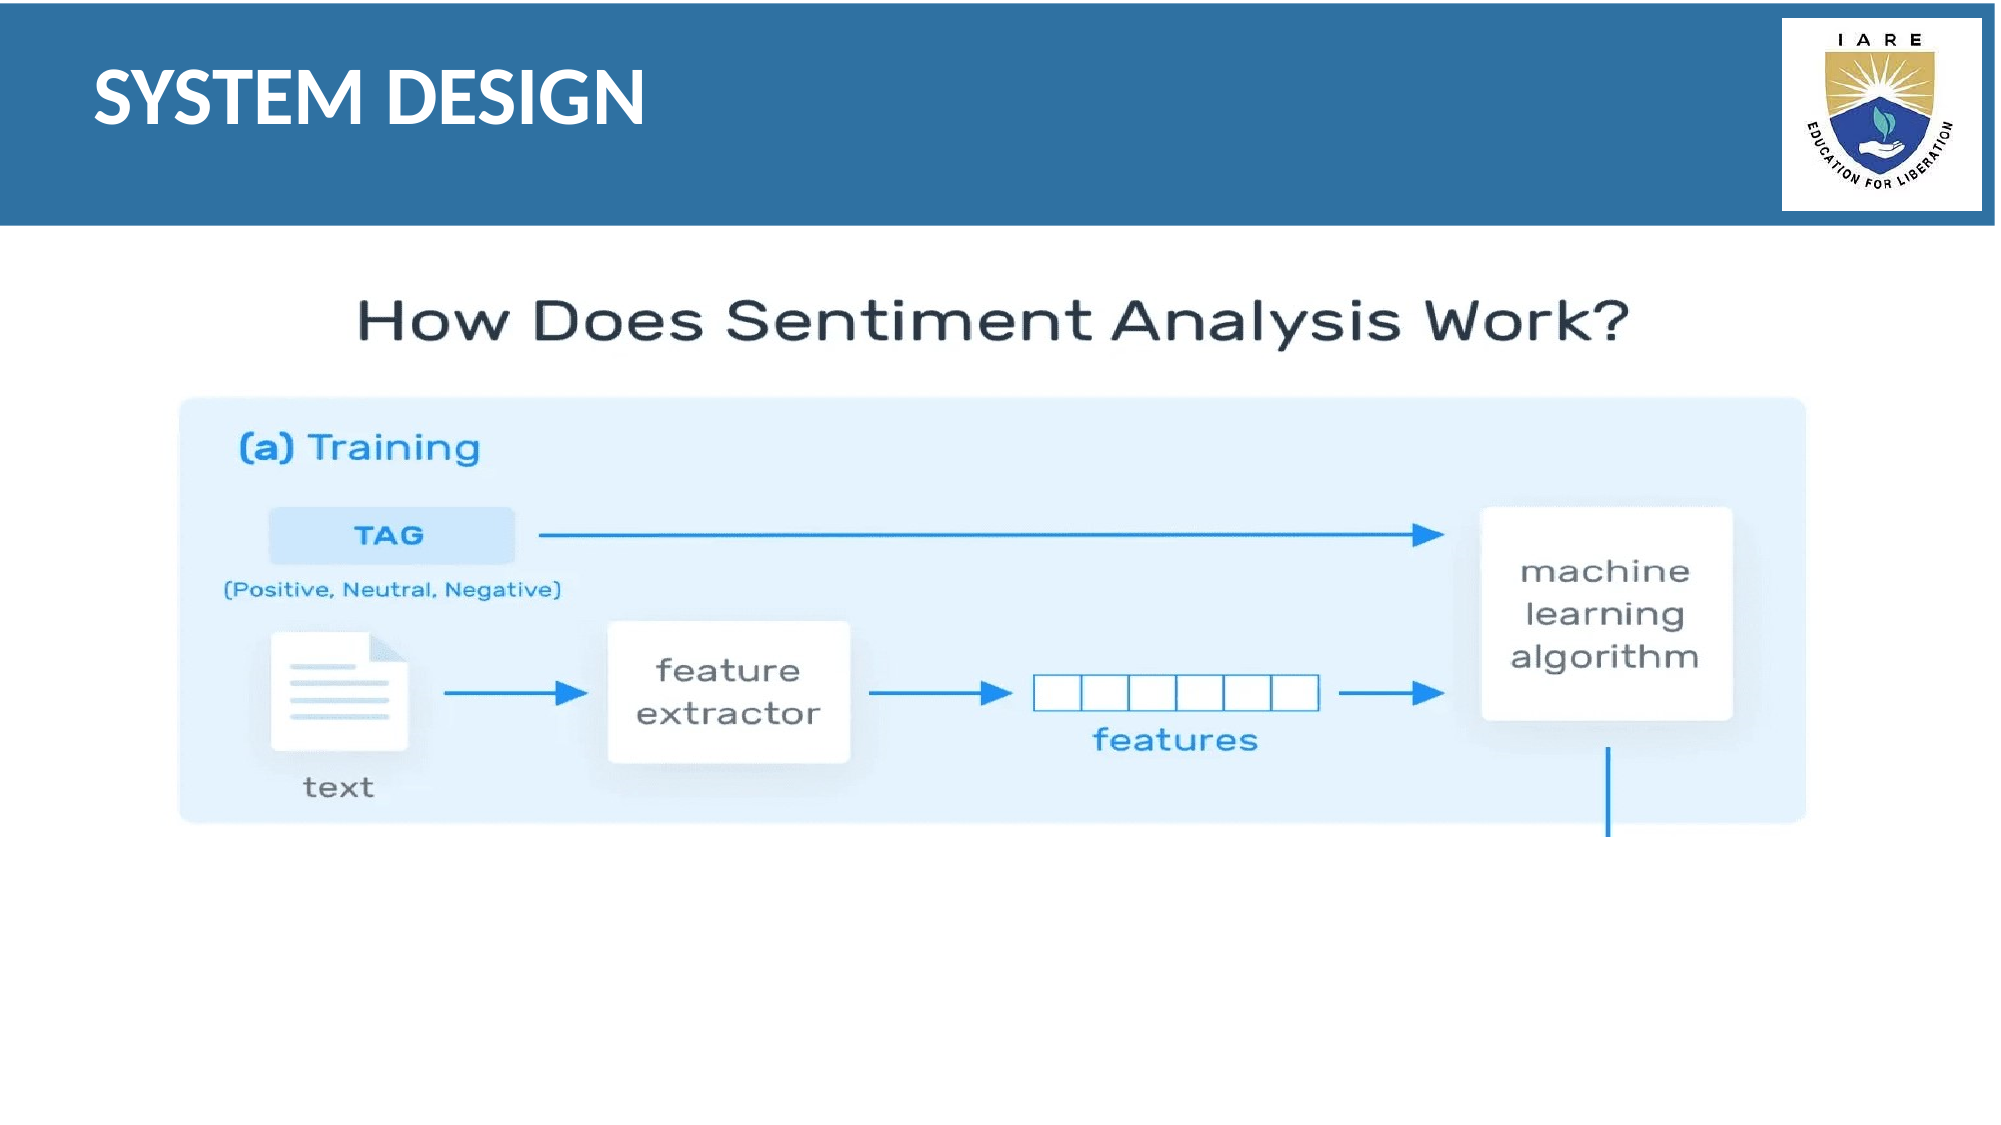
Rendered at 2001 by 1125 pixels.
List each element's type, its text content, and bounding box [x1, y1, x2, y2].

picture [157, 281, 1843, 837]
text_box SYSTEM DESIGN [78, 34, 805, 161]
text_box [0, 2, 1996, 227]
picture [1782, 18, 1982, 211]
